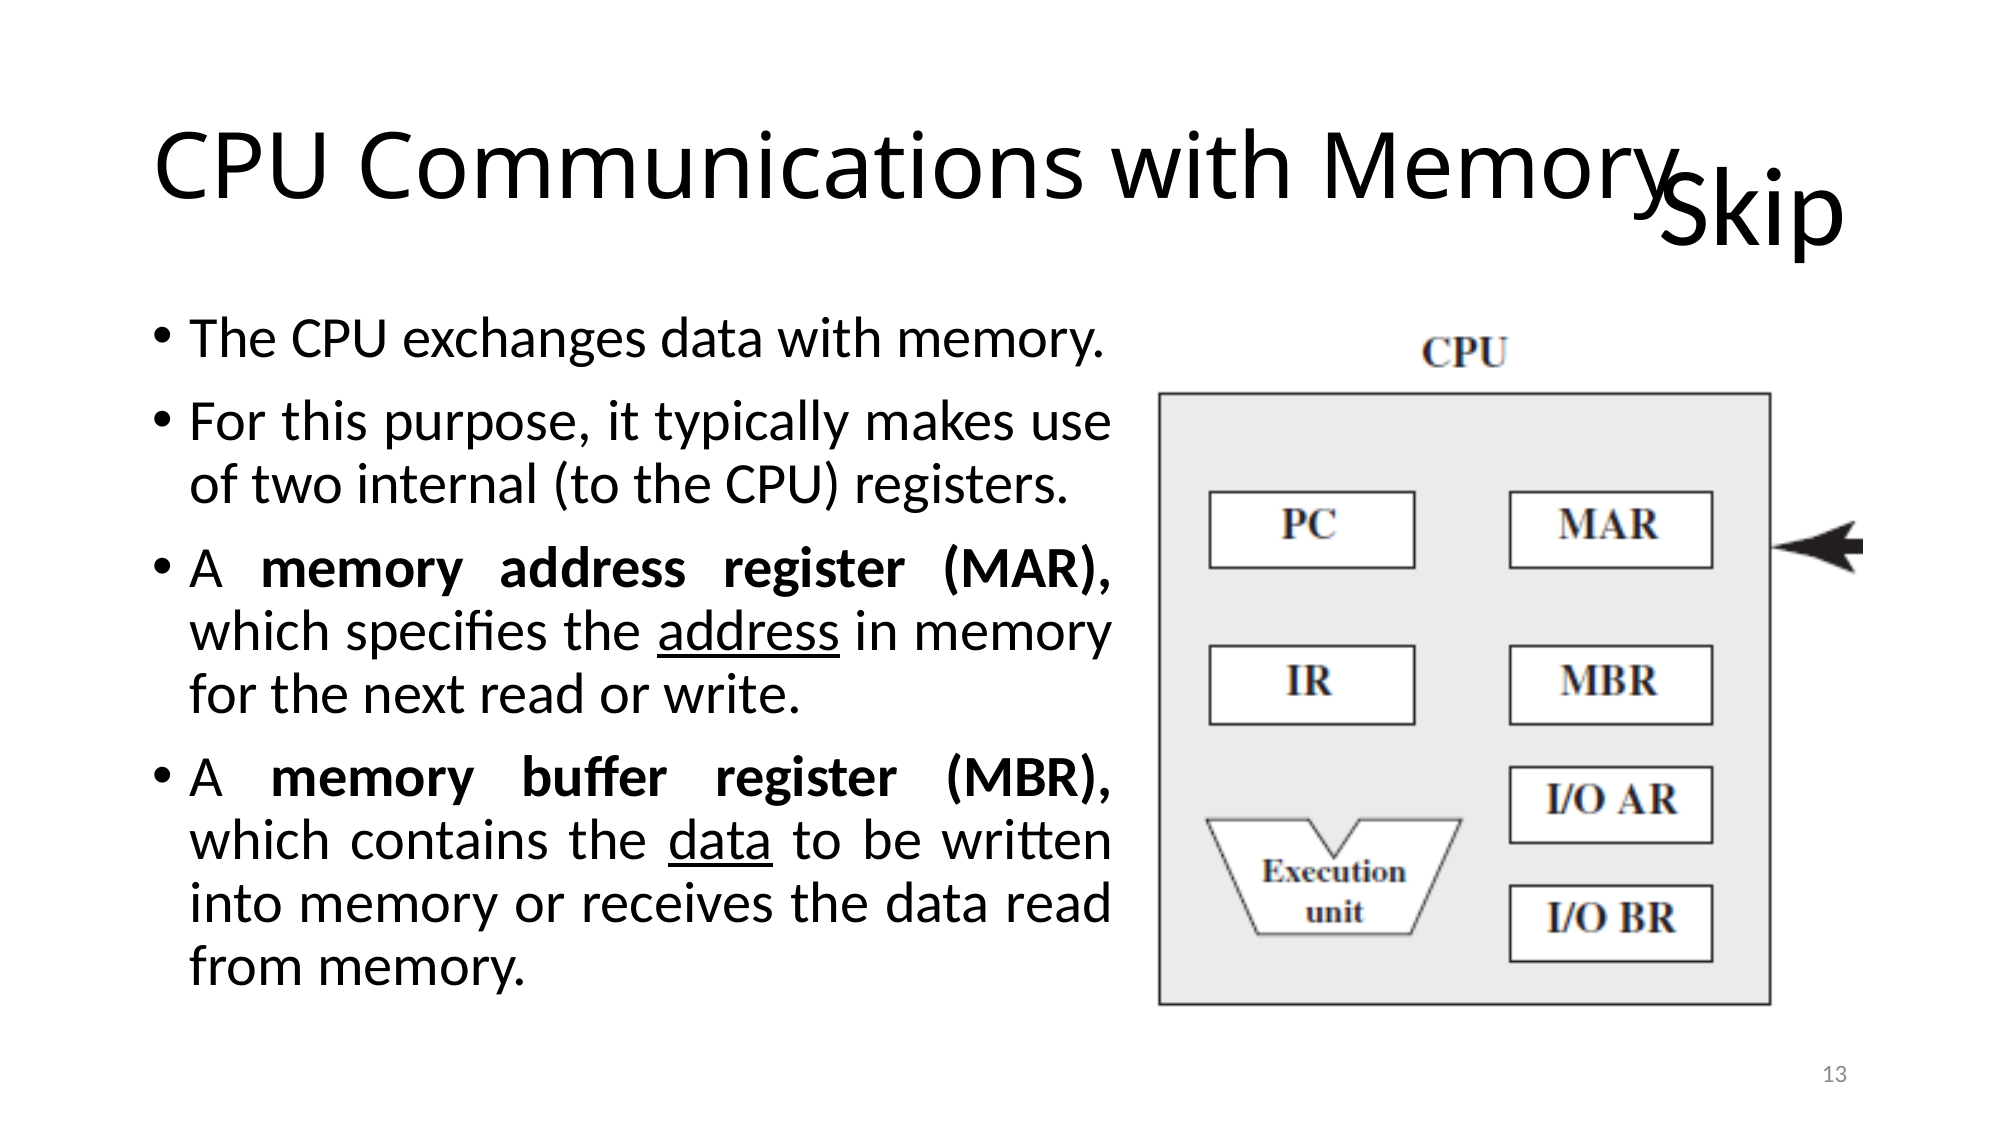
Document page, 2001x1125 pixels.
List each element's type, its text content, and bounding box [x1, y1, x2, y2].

title CPU Communications with Memory [137, 59, 1863, 278]
slide_number 13 [1412, 1042, 1863, 1103]
picture [1149, 320, 1863, 1014]
text_box Skip [1643, 125, 1862, 276]
list The CPU exchanges data with memory. For this purpose, it typically makes use of two internal (to the CPU) registers. A memory address register (MAR), which specifies the address in memory for the next read or write. A memory buffer register (MBR), which contains the data to be written into memory or receives the data read from memory. [137, 299, 1129, 1014]
